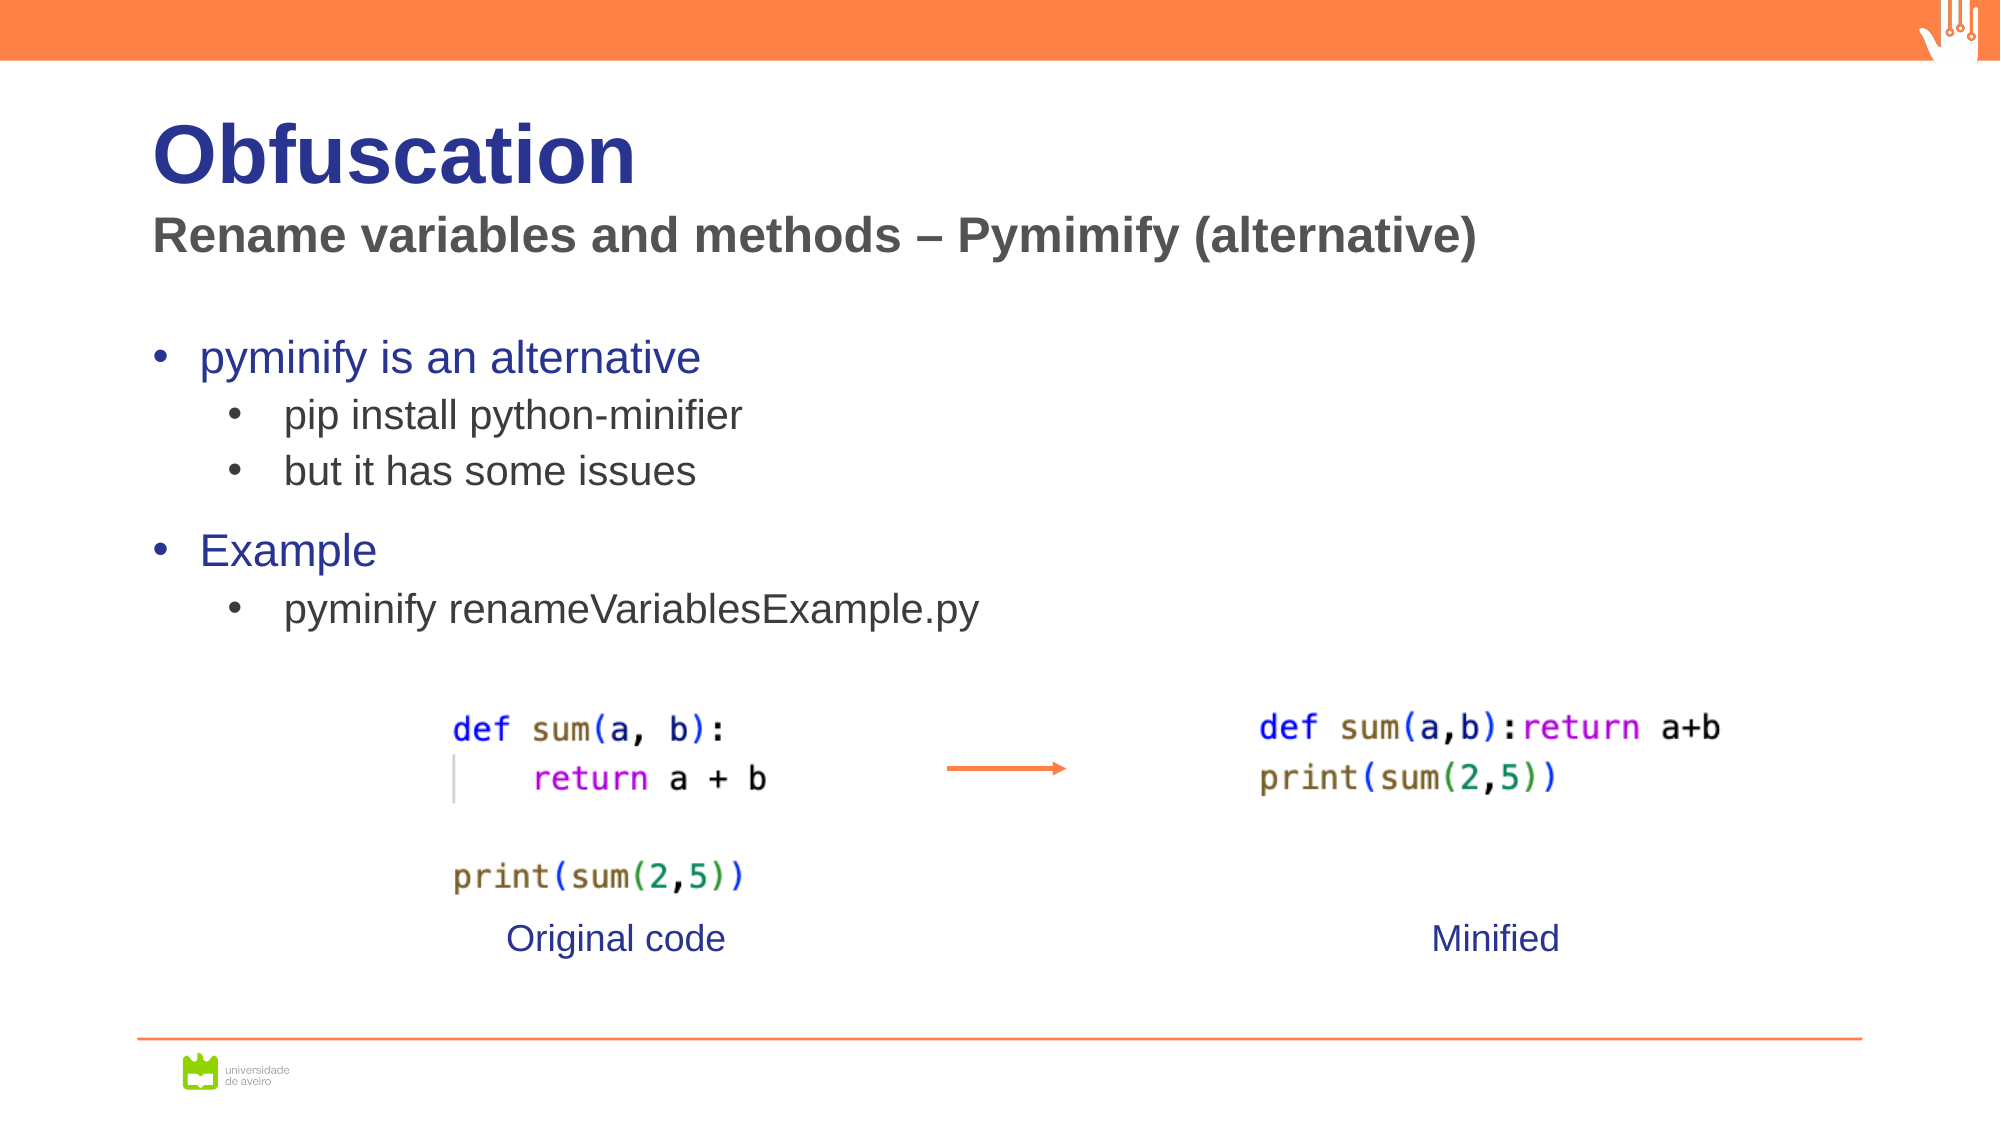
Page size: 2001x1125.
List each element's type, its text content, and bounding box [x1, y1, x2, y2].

title Obfuscation [137, 104, 1835, 201]
text_box Original code [446, 907, 787, 967]
picture [439, 700, 793, 907]
picture [165, 1041, 307, 1107]
picture [1919, 0, 1979, 64]
text_box Minified [1248, 906, 1743, 967]
picture [1248, 700, 1743, 806]
list Rename variables and methods – Pymimify (alternative) [137, 201, 1835, 313]
subtitle pyminify is an alternative pip install python-minifier but it has some issues Example pyminify renameVariablesExample.py [137, 326, 1835, 1015]
